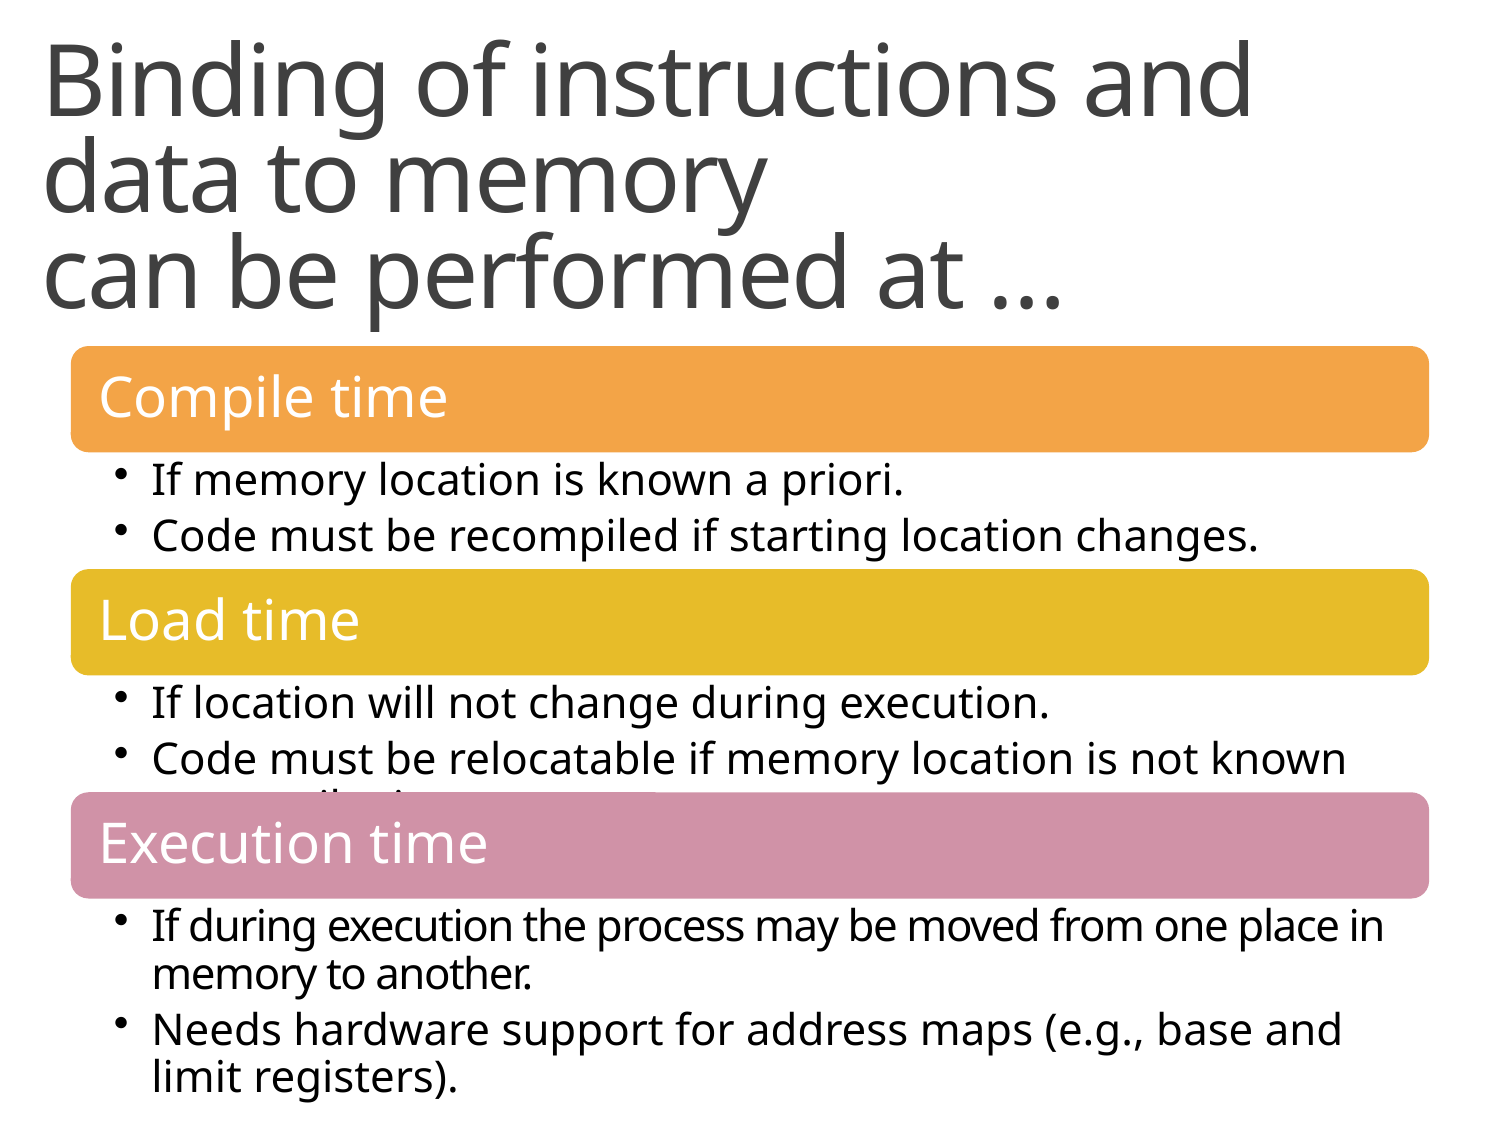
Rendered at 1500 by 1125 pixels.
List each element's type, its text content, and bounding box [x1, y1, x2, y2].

title Binding of instructions and data to memory can be performed at … [41, 33, 1459, 176]
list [70, 296, 1430, 1065]
